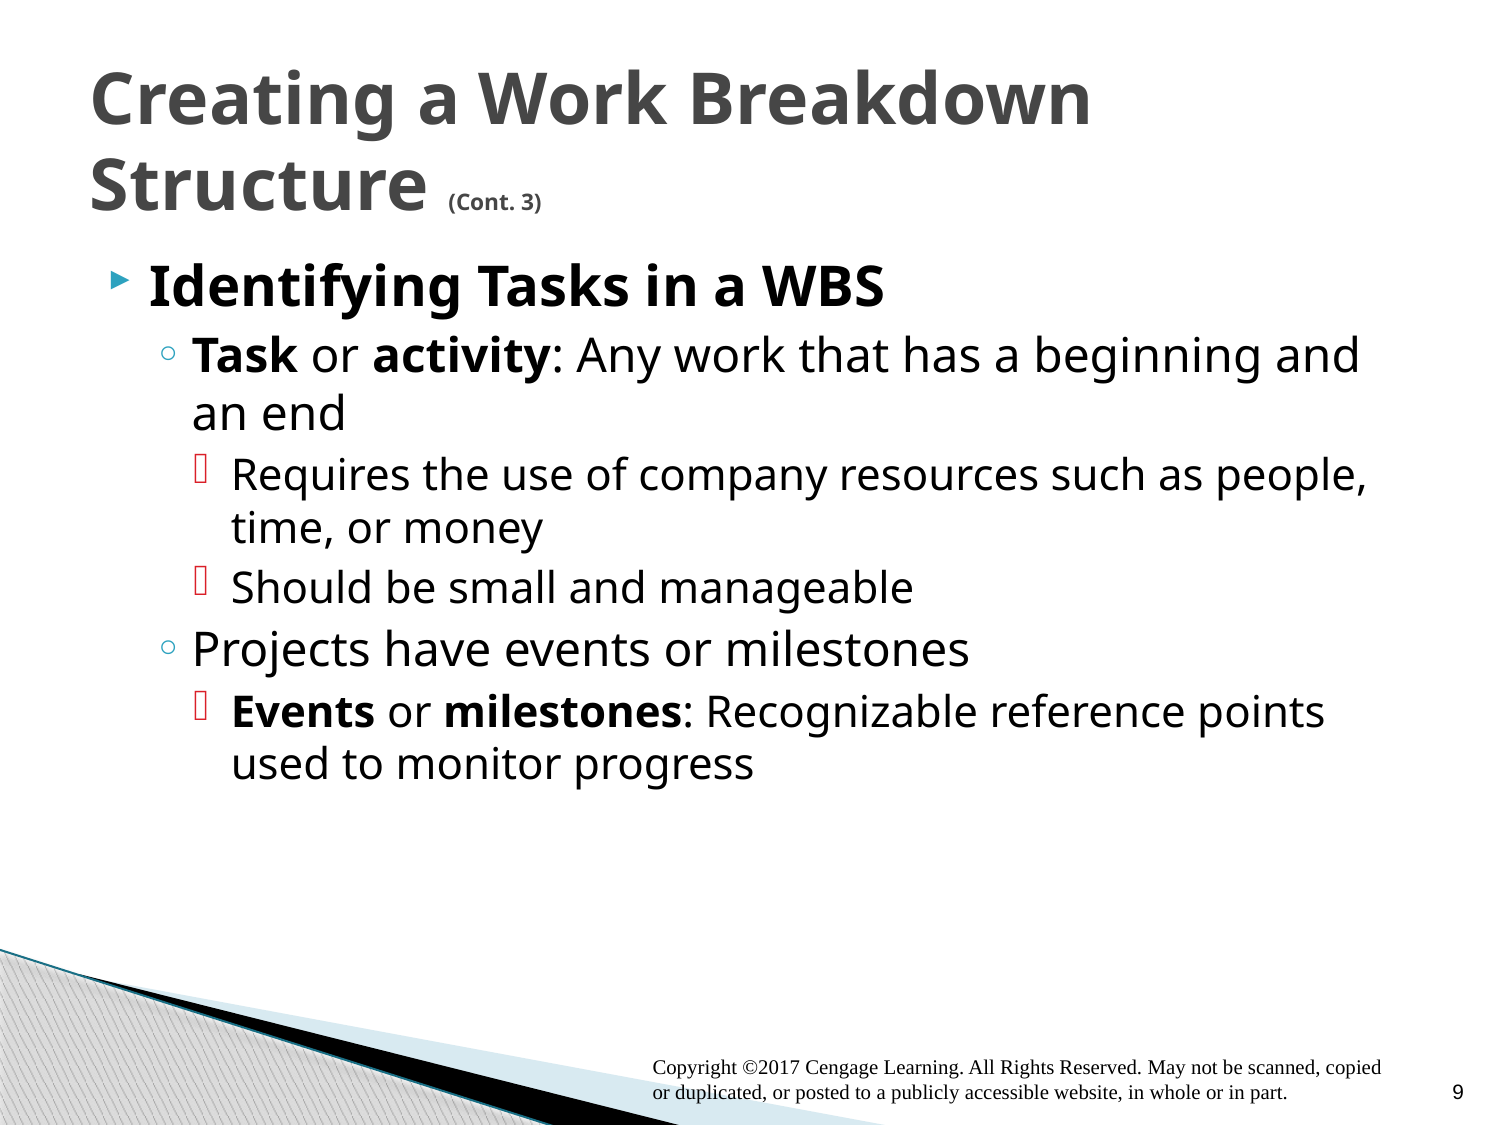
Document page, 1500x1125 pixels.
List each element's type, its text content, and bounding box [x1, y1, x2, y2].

slide_number 9 [1419, 1051, 1479, 1112]
title Creating a Work Breakdown Structure (Cont. 3) [75, 45, 1425, 233]
list Identifying Tasks in a WBS Task or activity: Any work that has a beginning and an end Requires the use of company resources such as people, time, or money Should be small and manageable Projects have events or milestones Events or milestones: Recognizable reference points used to monitor progress [75, 243, 1435, 986]
footer Copyright ©2017 Cengage Learning. All Rights Reserved. May not be scanned, copied or duplicated, or posted to a publicly accessible website, in whole or in part. [637, 1051, 1419, 1112]
